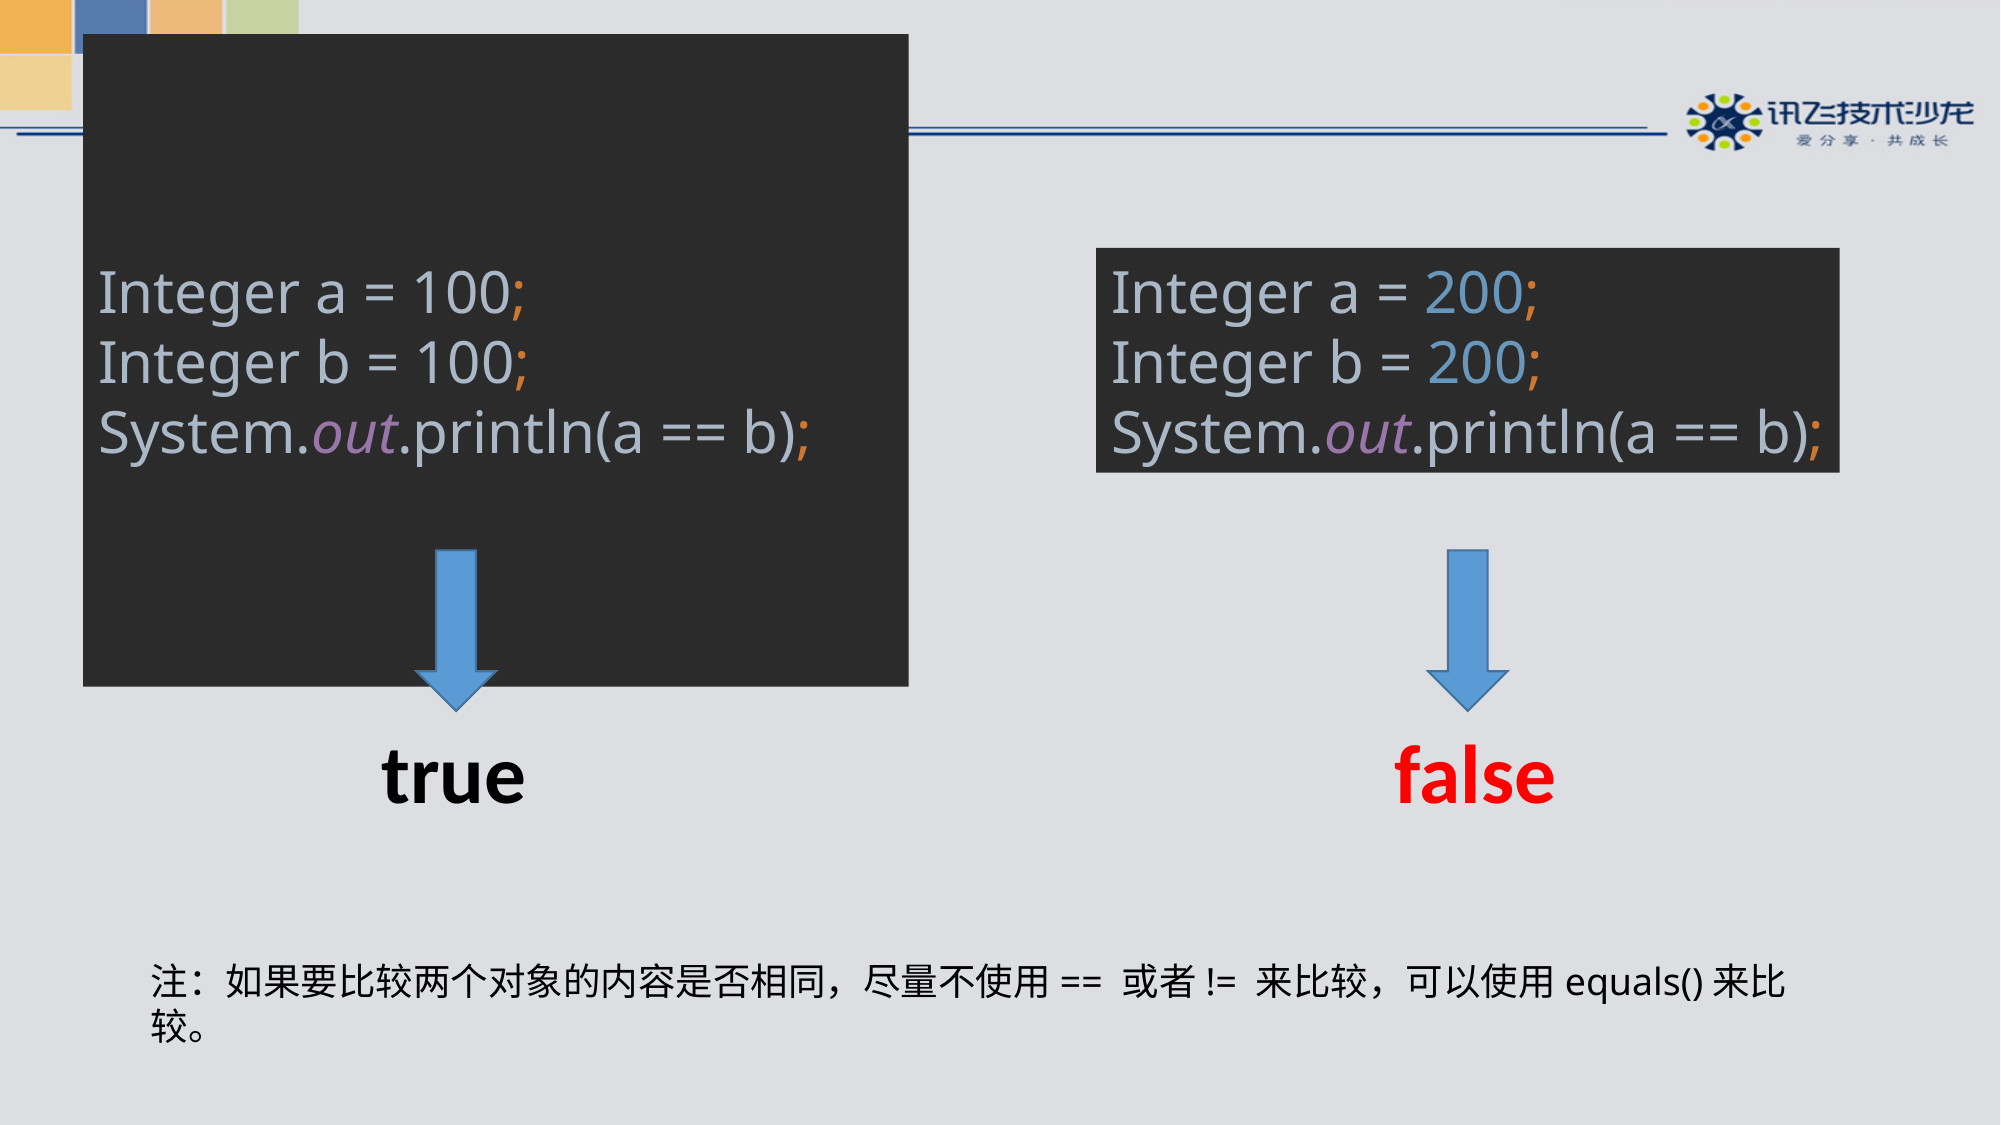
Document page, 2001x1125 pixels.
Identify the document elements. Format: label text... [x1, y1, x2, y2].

list Integer a = 100; Integer b = 100; System.out.println(a == b); [83, 34, 909, 687]
text_box false [1380, 713, 1600, 828]
text_box [413, 549, 499, 713]
text_box true [367, 713, 587, 828]
picture [0, 0, 2001, 1125]
title 代码片段-1 [83, 26, 1787, 129]
text_box Integer a = 200; Integer b = 200; System.out.println(a == b); [1095, 247, 1840, 473]
text_box 注：如果要比较两个对象的内容是否相同，尽量不使用== 或者!= 来比较，可以使用equals()来比较。 [136, 950, 1823, 1055]
text_box [1425, 549, 1511, 713]
